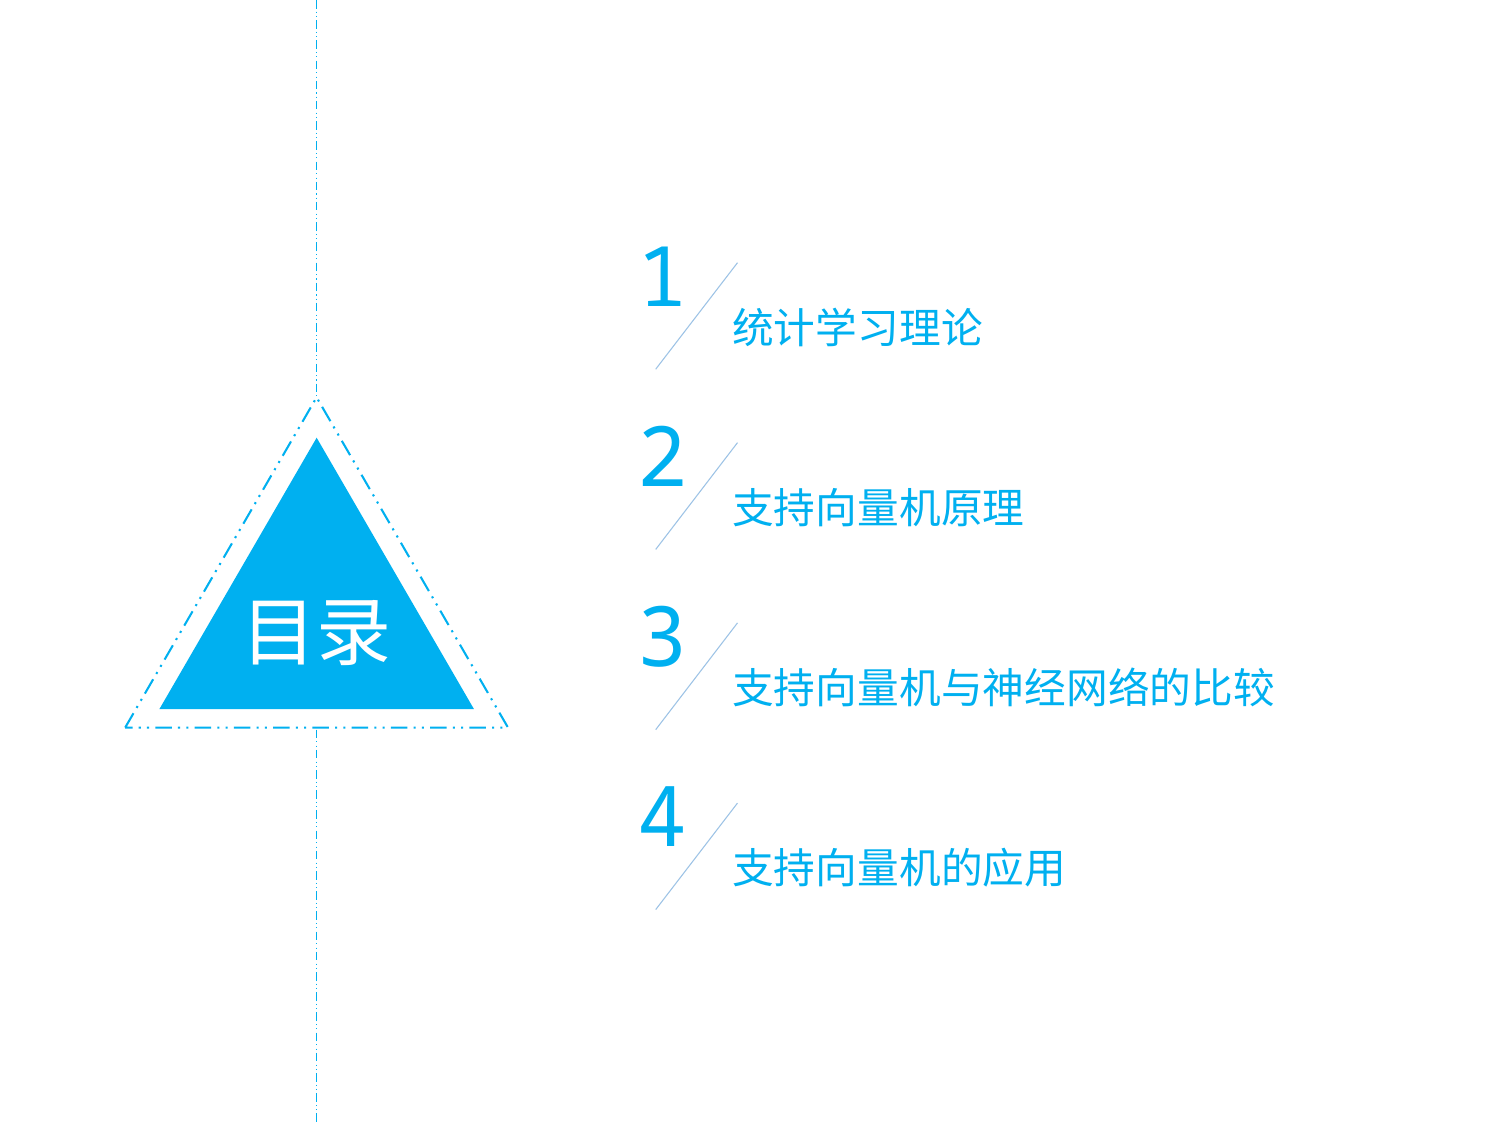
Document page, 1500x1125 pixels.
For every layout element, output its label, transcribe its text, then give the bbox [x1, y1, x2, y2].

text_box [655, 622, 738, 730]
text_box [655, 442, 738, 550]
text_box 1 [623, 215, 687, 331]
text_box 3 [623, 575, 687, 691]
text_box 支持向量机原理 [738, 473, 1467, 540]
text_box 统计学习理论 [738, 293, 1467, 360]
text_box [655, 262, 738, 370]
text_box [655, 803, 738, 910]
text_box 4 [623, 755, 687, 871]
text_box [124, 398, 509, 729]
text_box 2 [623, 395, 687, 511]
text_box 支持向量机与神经网络的比较 [738, 653, 1467, 720]
text_box 支持向量机的应用 [738, 834, 1467, 900]
